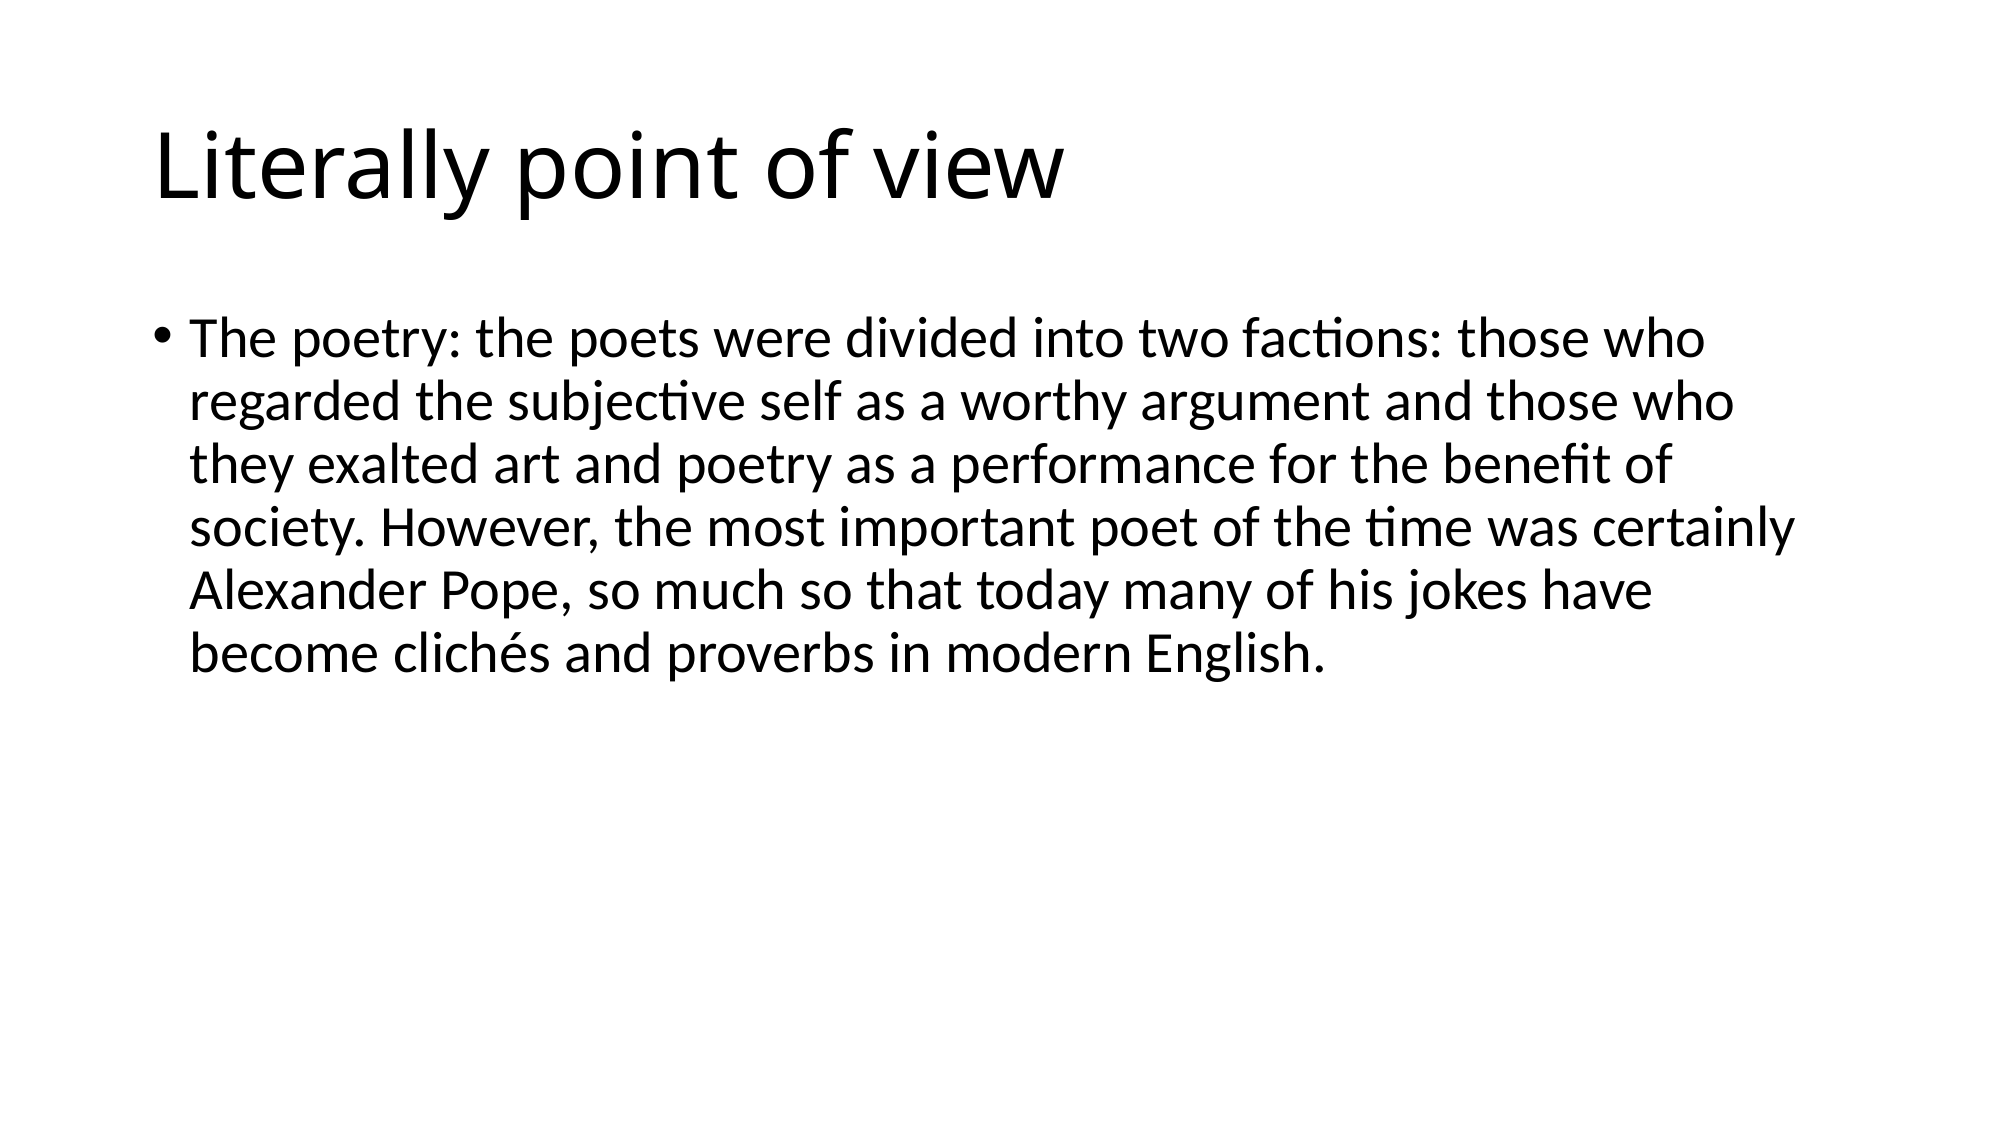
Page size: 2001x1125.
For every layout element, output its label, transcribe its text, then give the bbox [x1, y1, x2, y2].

list The poetry: the poets were divided into two factions: those who regarded the subjective self as a worthy argument and those who they exalted art and poetry as a performance for the benefit of society. However, the most important poet of the time was certainly Alexander Pope, so much so that today many of his jokes have become clichés and proverbs in modern English. [137, 299, 1863, 1014]
title Literally point of view [137, 59, 1863, 278]
